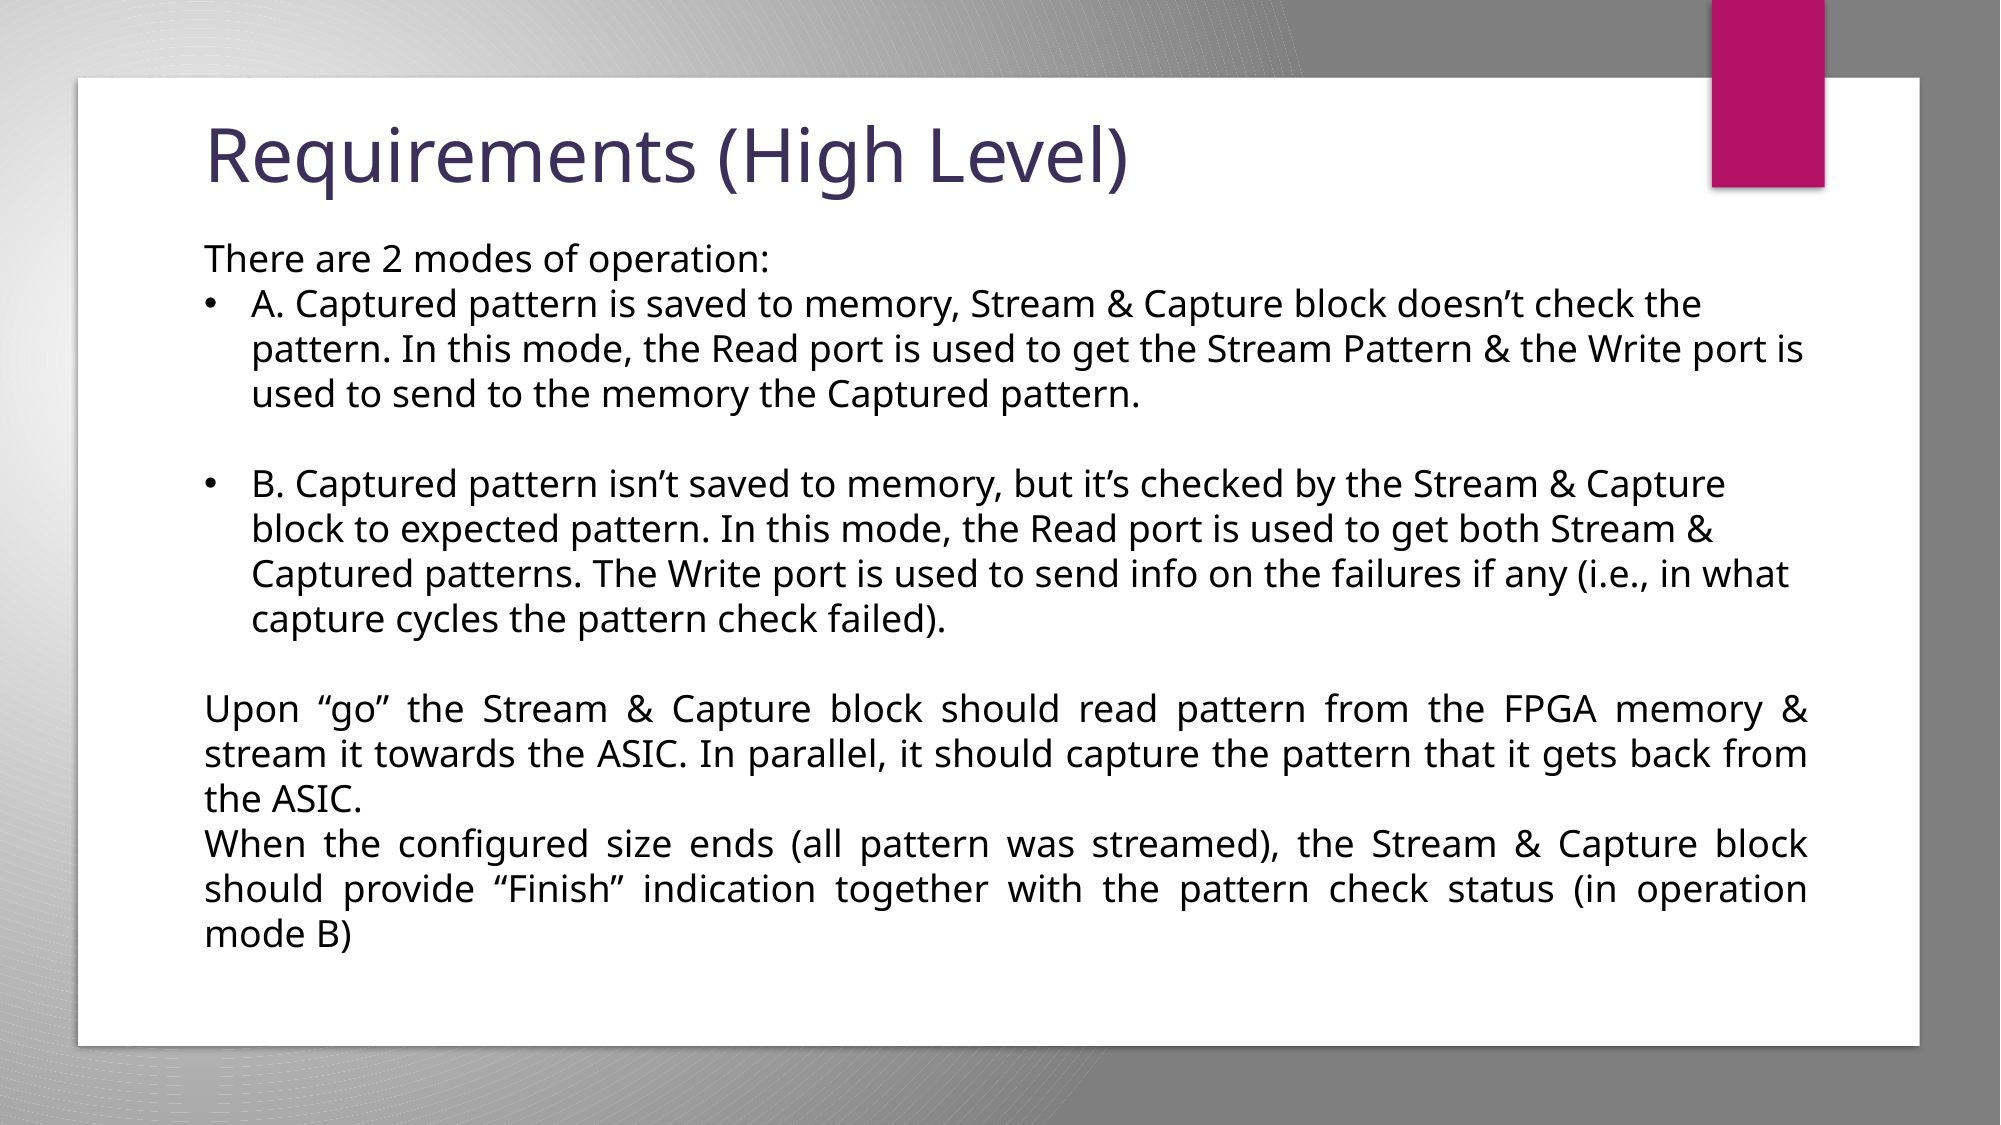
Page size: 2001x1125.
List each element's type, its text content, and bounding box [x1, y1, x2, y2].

text_box There are 2 modes of operation: A. Captured pattern is saved to memory, Stream & Capture block doesn’t check the pattern. In this mode, the Read port is used to get the Stream Pattern & the Write port is used to send to the memory the Captured pattern. B. Captured pattern isn’t saved to memory, but it’s checked by the Stream & Capture block to expected pattern. In this mode, the Read port is used to get both Stream & Captured patterns. The Write port is used to send info on the failures if any (i.e., in what capture cycles the pattern check failed). Upon “go” the Stream & Capture block should read pattern from the FPGA memory & stream it towards the ASIC. In parallel, it should capture the pattern that it gets back from the ASIC. When the configured size ends (all pattern was streamed), the Stream & Capture block should provide “Finish” indication together with the pattern check status (in operation mode B) [189, 227, 1825, 1053]
text_box [77, 77, 1920, 1047]
title Requirements (High Level) [189, 78, 1627, 227]
text_box [0, 0, 2000, 1125]
text_box [1711, 0, 1825, 188]
